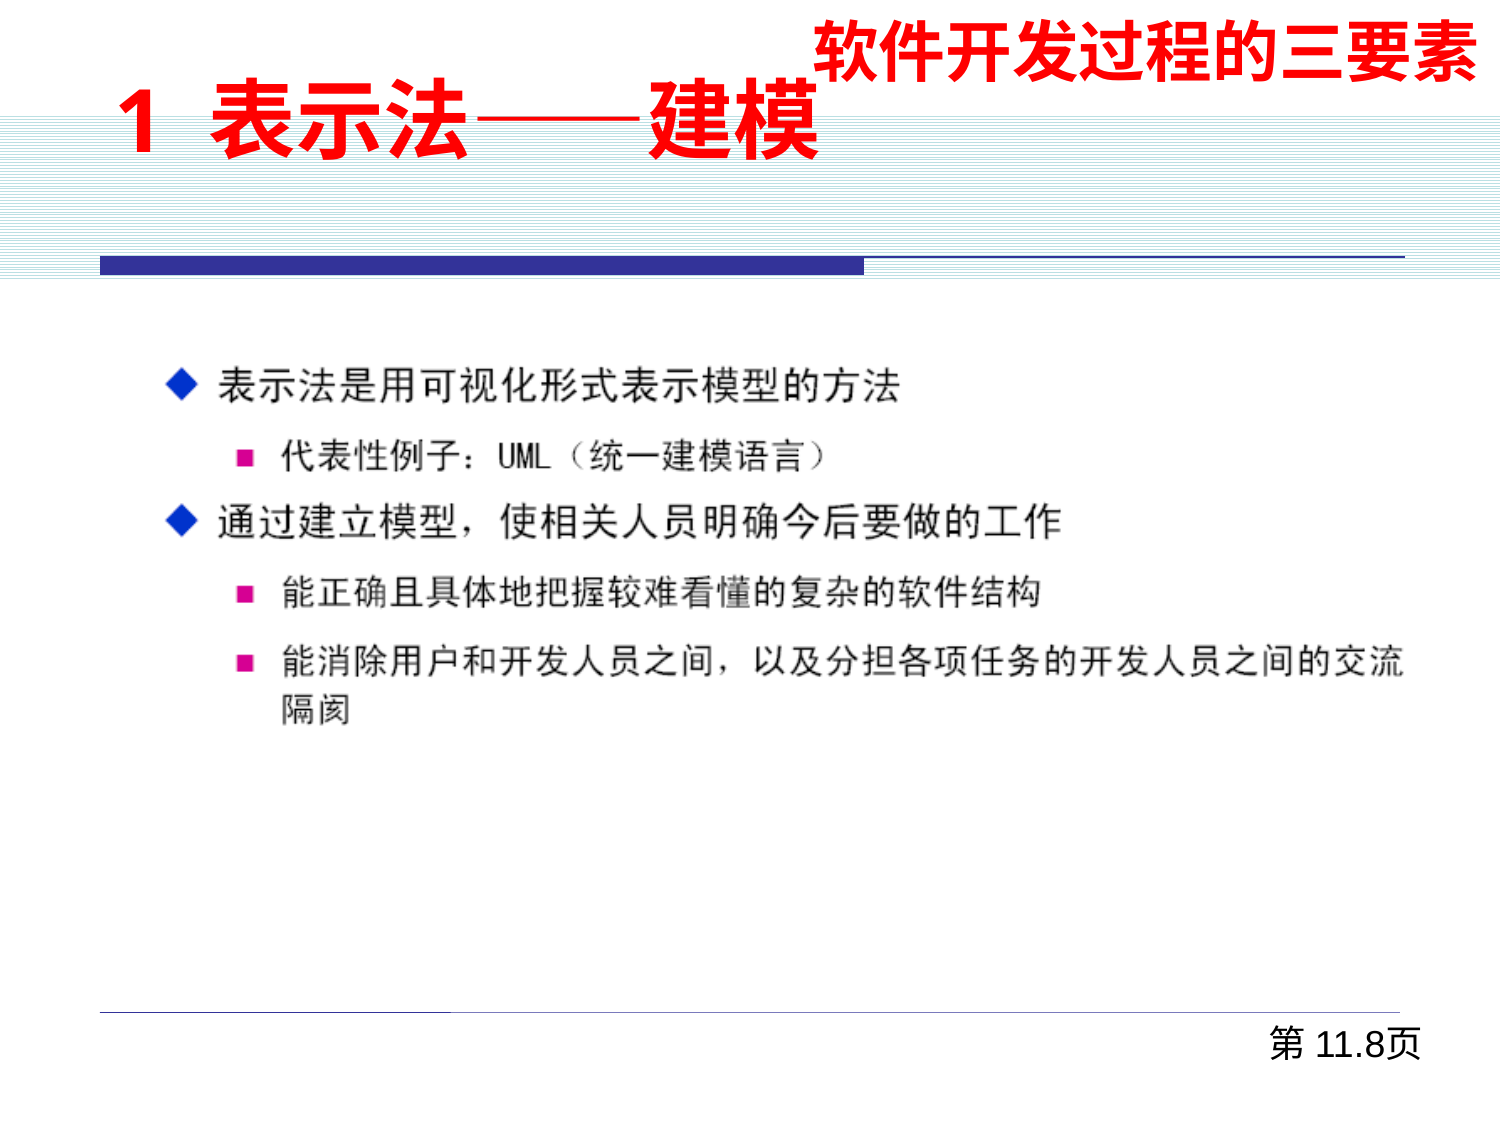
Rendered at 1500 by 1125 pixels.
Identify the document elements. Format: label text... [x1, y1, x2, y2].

text_box 第11.8页 [1087, 1012, 1438, 1069]
title 1 表示法——建模 [99, 46, 1341, 188]
text_box 软件开发过程的三要素 [749, 0, 1495, 100]
picture [147, 349, 1412, 747]
